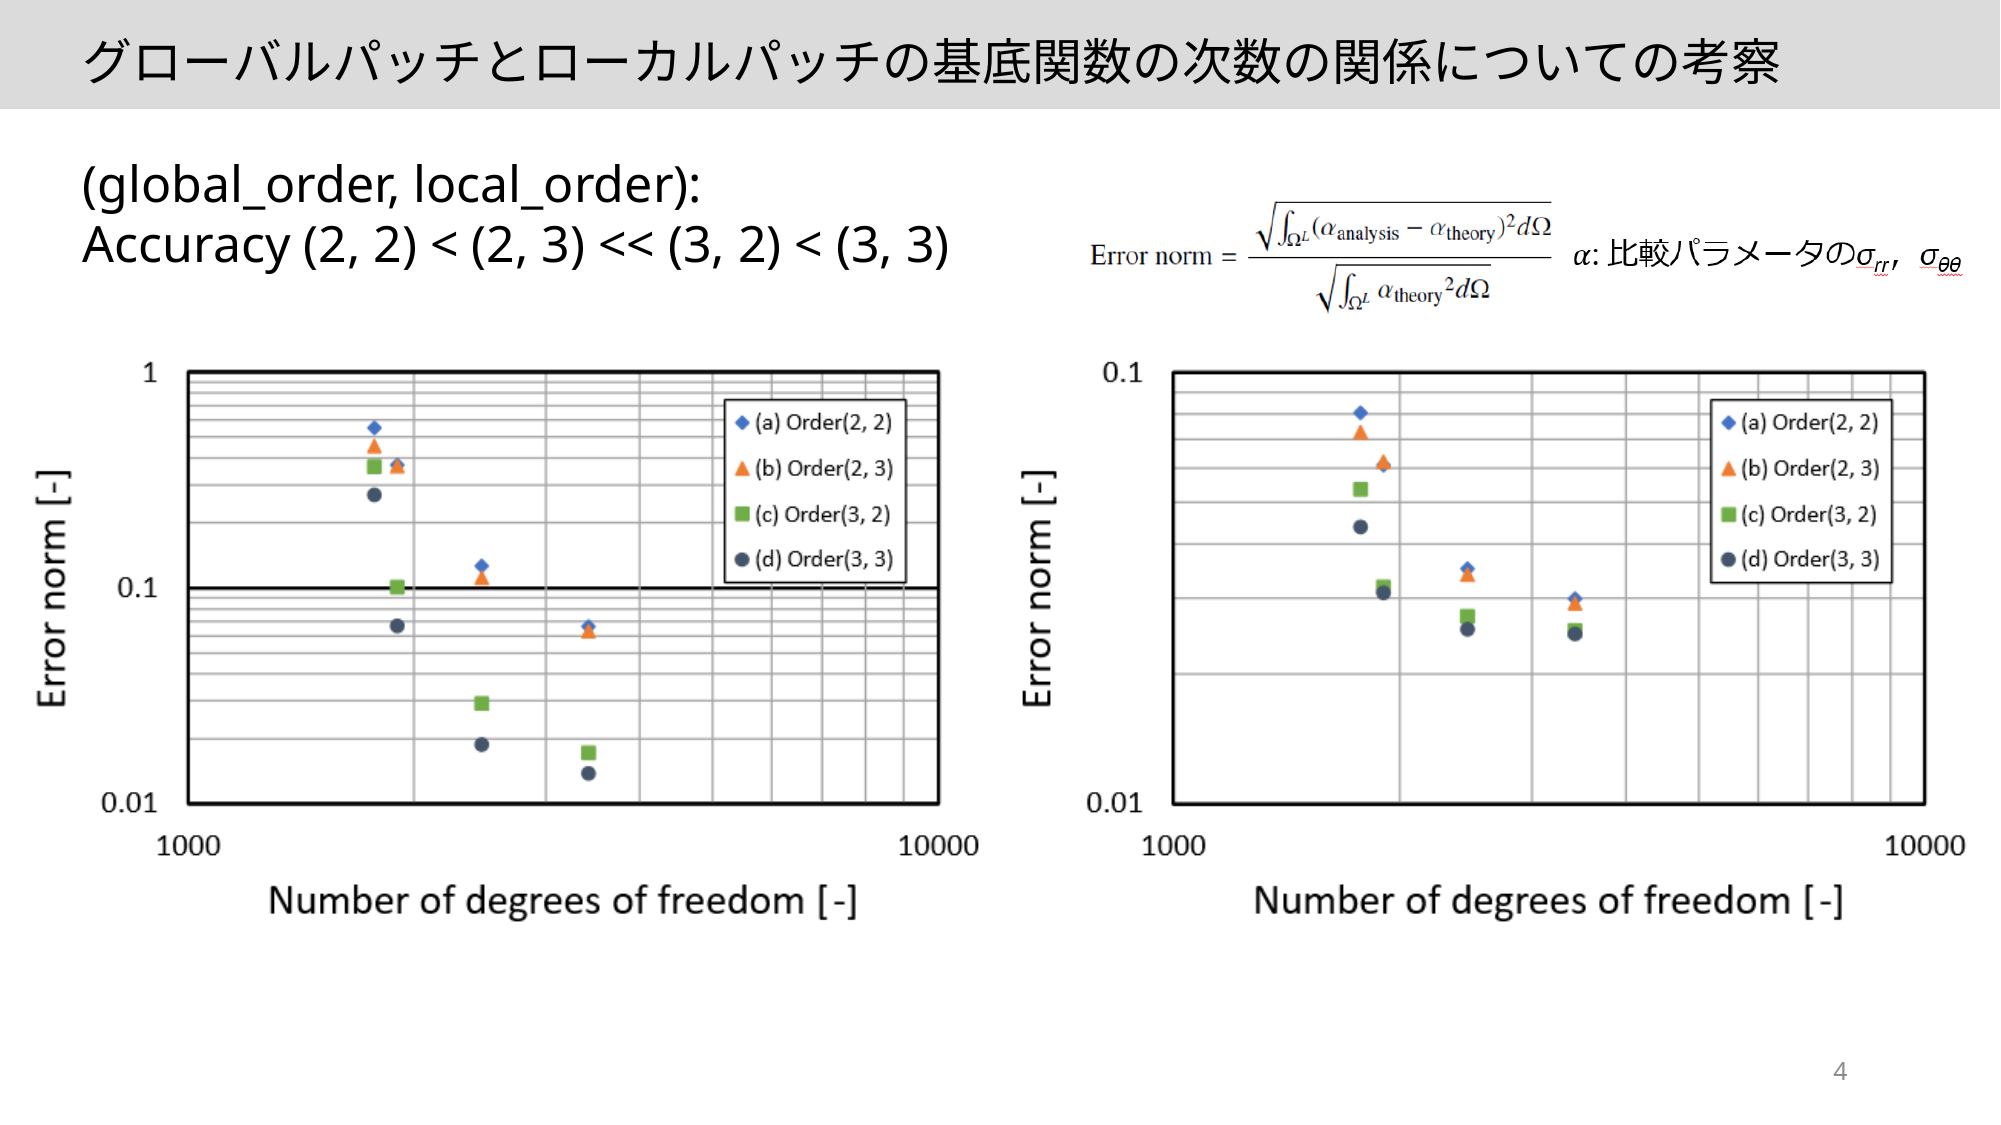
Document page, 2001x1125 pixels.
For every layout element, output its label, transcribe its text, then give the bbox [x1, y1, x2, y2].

picture [0, 350, 2000, 937]
slide_number 4 [1412, 1042, 1863, 1103]
picture [1089, 193, 1989, 318]
text_box [0, 0, 2000, 109]
text_box グローバルパッチとローカルパッチの基底関数の次数の関係についての考察 [67, 23, 1933, 99]
text_box (global_order, local_order): Accuracy (2, 2) < (2, 3) << (3, 2) < (3, 3) [67, 144, 1160, 280]
